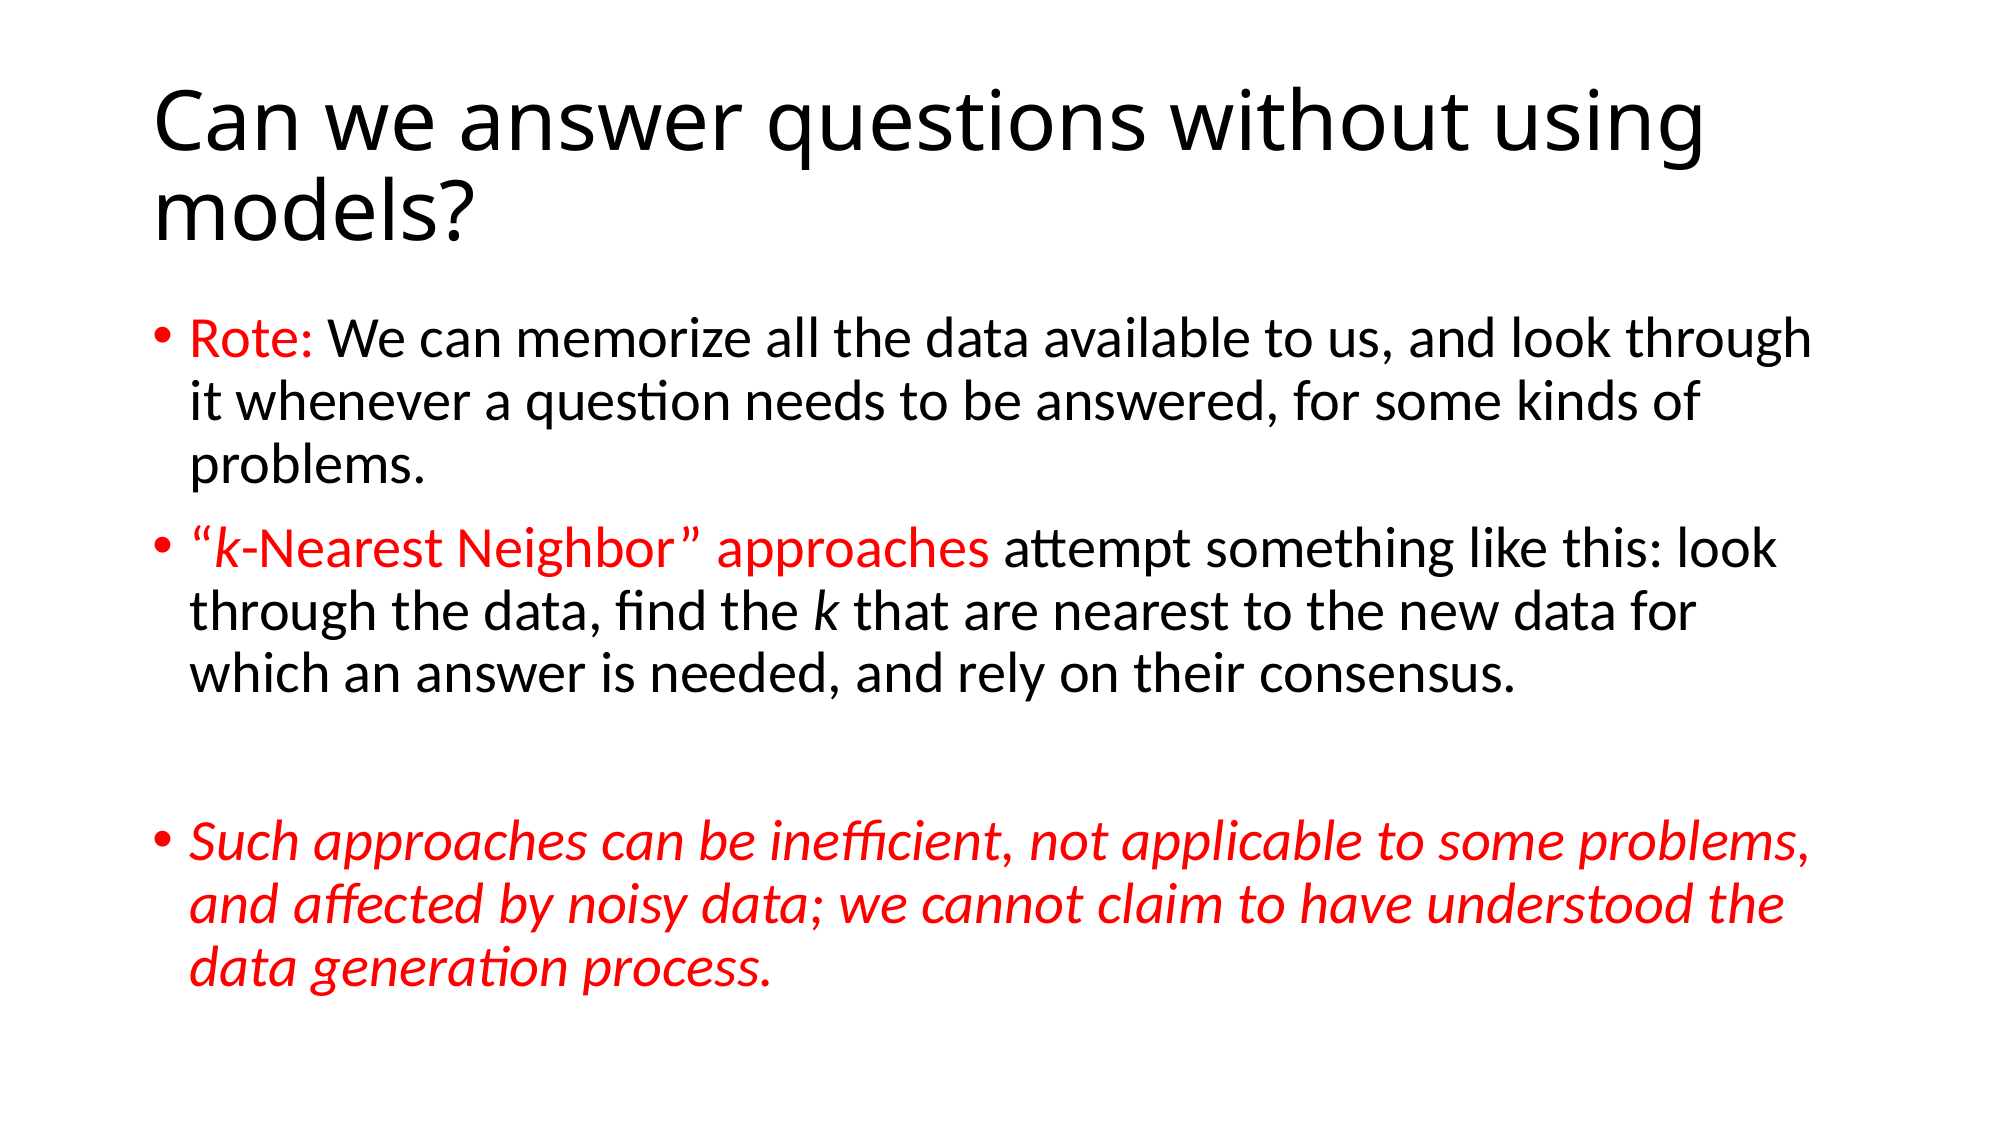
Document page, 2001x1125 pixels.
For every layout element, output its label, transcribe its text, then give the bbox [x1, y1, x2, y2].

title Can we answer questions without using models? [137, 59, 1863, 278]
list Rote: We can memorize all the data available to us, and look through it whenever a question needs to be answered, for some kinds of problems. “k-Nearest Neighbor” approaches attempt something like this: look through the data, find the k that are nearest to the new data for which an answer is needed, and rely on their consensus. Such approaches can be inefficient, not applicable to some problems, and affected by noisy data; we cannot claim to have understood the data generation process. [137, 299, 1863, 1014]
